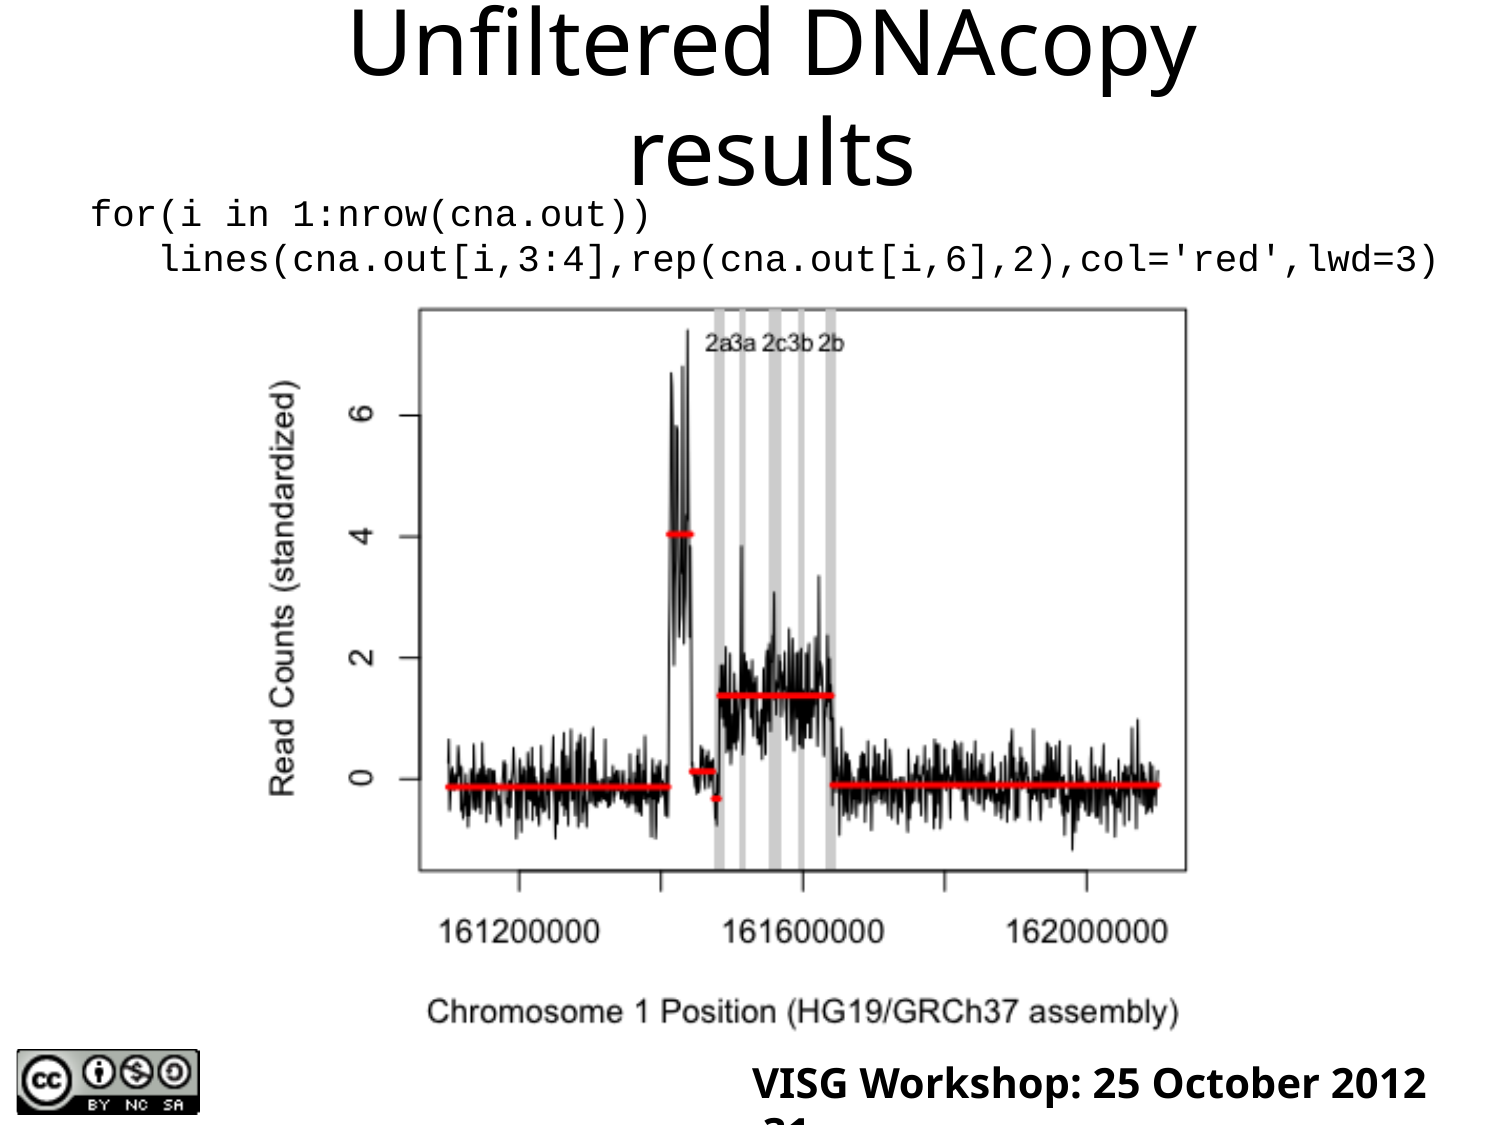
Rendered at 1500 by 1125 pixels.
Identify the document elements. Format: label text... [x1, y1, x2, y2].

text_box for(i in 1:nrow(cna.out)) lines(cna.out[i,3:4],rep(cna.out[i,6],2),col='red',lwd=3) [75, 181, 1475, 287]
picture [16, 1049, 200, 1115]
title Unfiltered DNAcopy results [193, 0, 1351, 181]
picture [262, 295, 1201, 1038]
